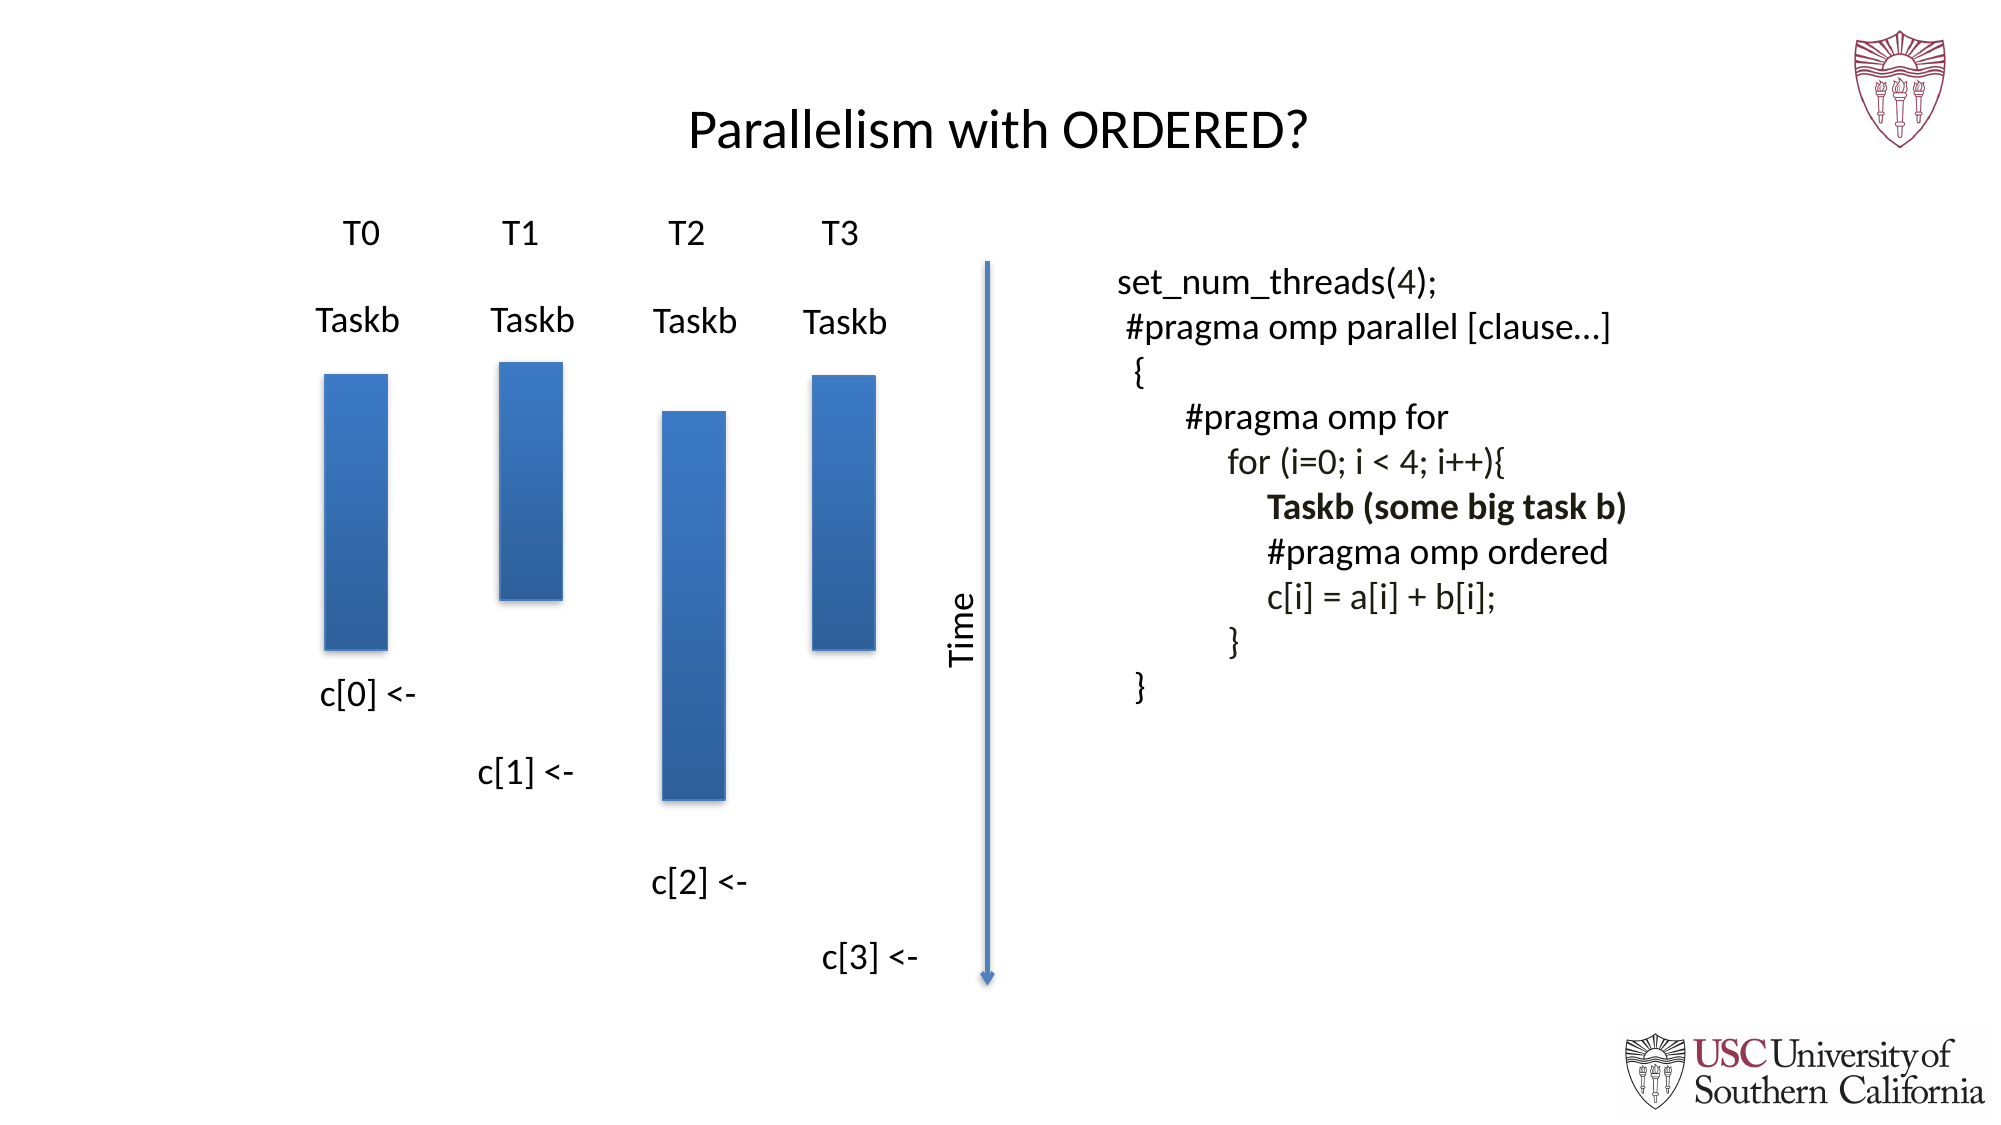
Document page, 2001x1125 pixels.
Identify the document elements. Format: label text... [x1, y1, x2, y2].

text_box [787, 289, 904, 651]
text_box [637, 288, 754, 801]
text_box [299, 287, 416, 651]
text_box T1 [487, 200, 555, 261]
text_box c[3] <- [807, 924, 934, 985]
title Parallelism with ORDERED? [137, 50, 1863, 203]
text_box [474, 287, 591, 601]
text_box c[1] <- [462, 739, 590, 800]
text_box T2 [653, 200, 721, 261]
text_box Time [928, 577, 983, 683]
text_box T0 [328, 200, 396, 261]
text_box c[2] <- [636, 849, 763, 910]
text_box T3 [806, 200, 874, 261]
text_box set_num_threads(4); #pragma omp parallel [clause…] { #pragma omp for for (i=0; i < 4; i++){ Taskb (some big task b) #pragma omp ordered c[i] = a[i] + b[i]; } } [1102, 249, 1643, 715]
text_box c[0] <- [304, 661, 432, 722]
